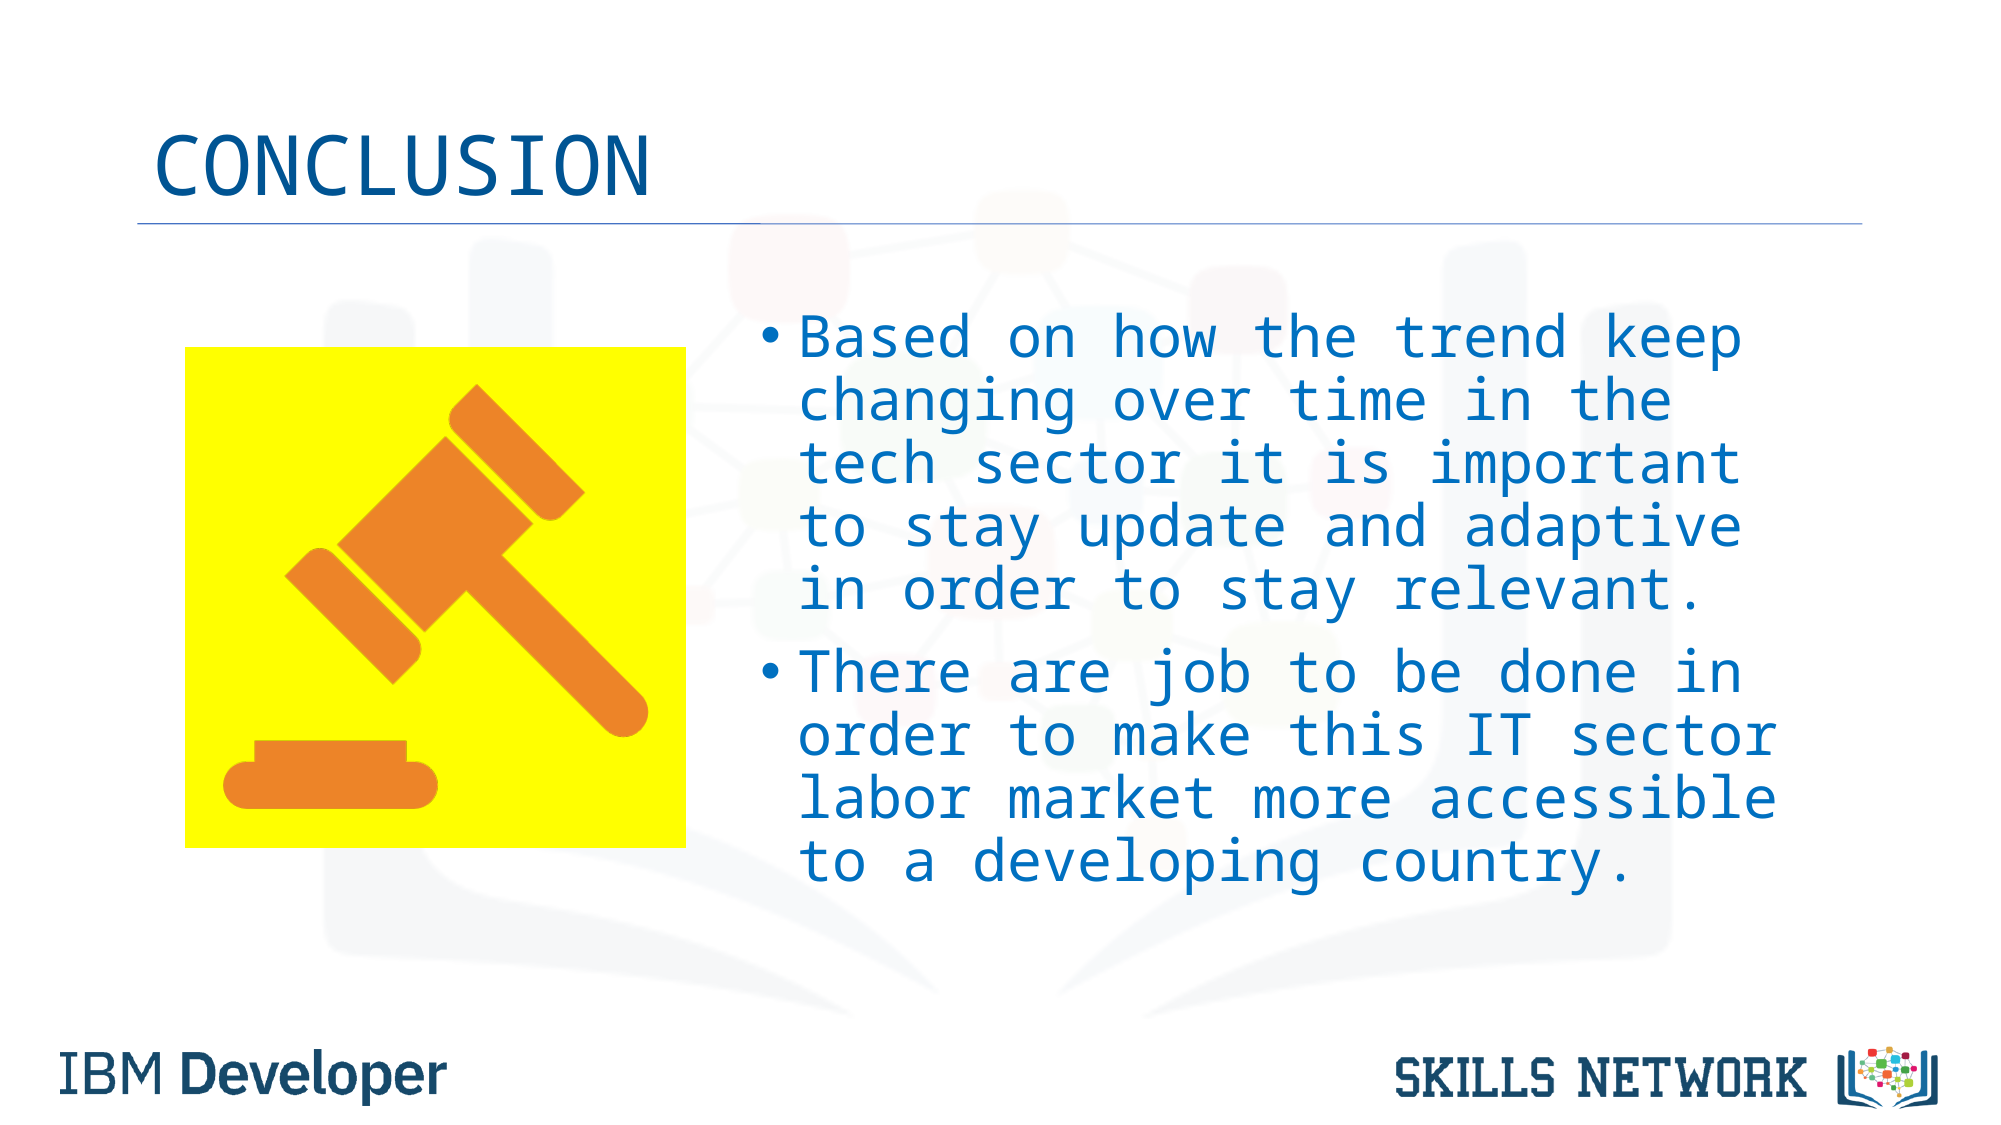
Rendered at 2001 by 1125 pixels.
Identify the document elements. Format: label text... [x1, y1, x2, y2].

title CONCLUSION [137, 59, 1863, 278]
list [184, 346, 686, 848]
list Based on how the trend keep changing over time in the tech sector it is important to stay update and adaptive in order to stay relevant. There are job to be done in order to make this IT sector labor market more accessible to a developing country. [745, 299, 1863, 1014]
picture [1390, 1045, 1945, 1111]
picture [55, 1045, 459, 1108]
